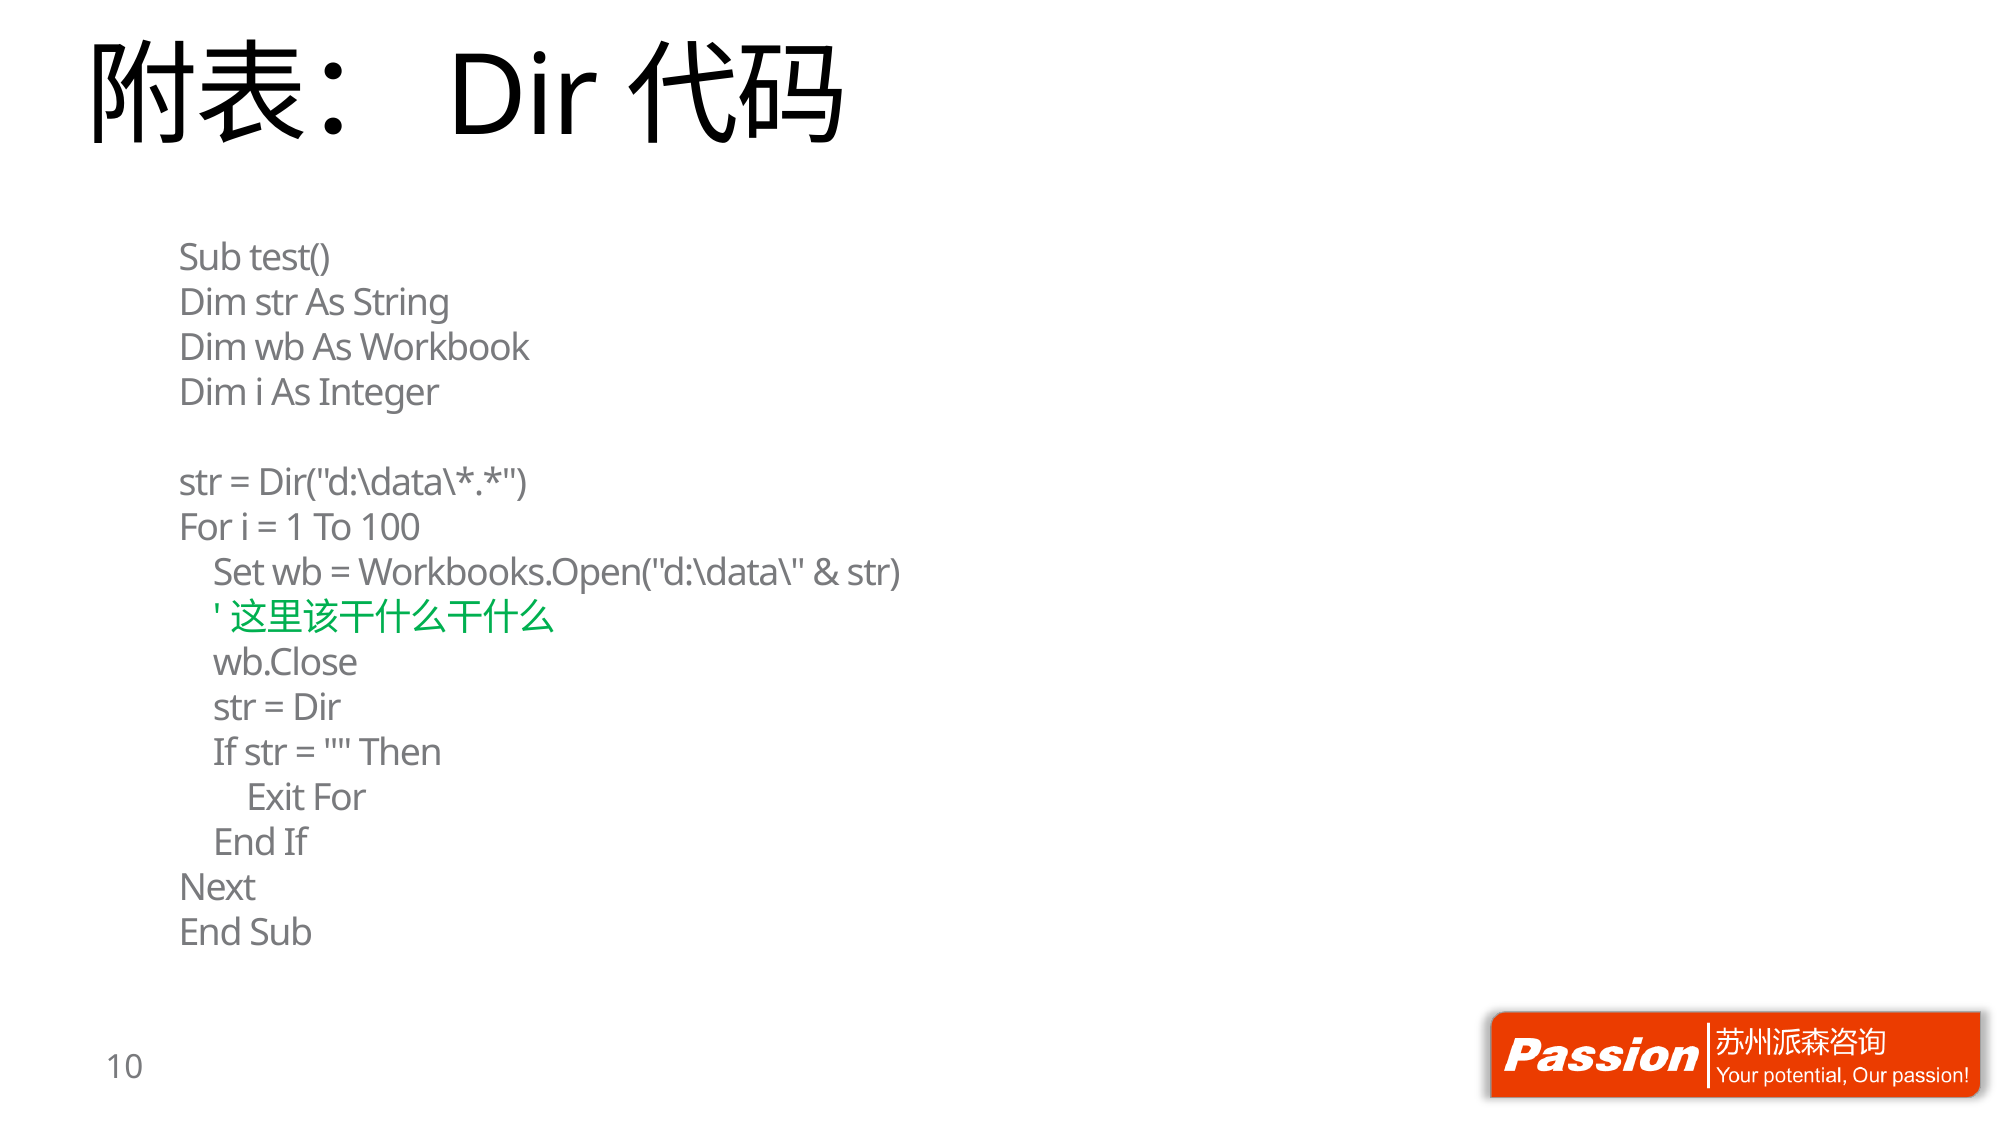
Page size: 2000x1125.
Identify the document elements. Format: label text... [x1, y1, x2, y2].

title 附表：Dir代码 [85, 37, 1914, 161]
slide_number 10 [85, 1049, 178, 1086]
text_box Sub test() Dim str As String Dim wb As Workbook Dim i As Integer str = Dir("d:\data\*.*") For i = 1 To 100 Set wb = Workbooks.Open("d:\data\" & str) '这里该干什么干什么 wb.Close str = Dir If str = "" Then Exit For End If Next End Sub [178, 232, 1118, 953]
picture [1471, 998, 2000, 1111]
